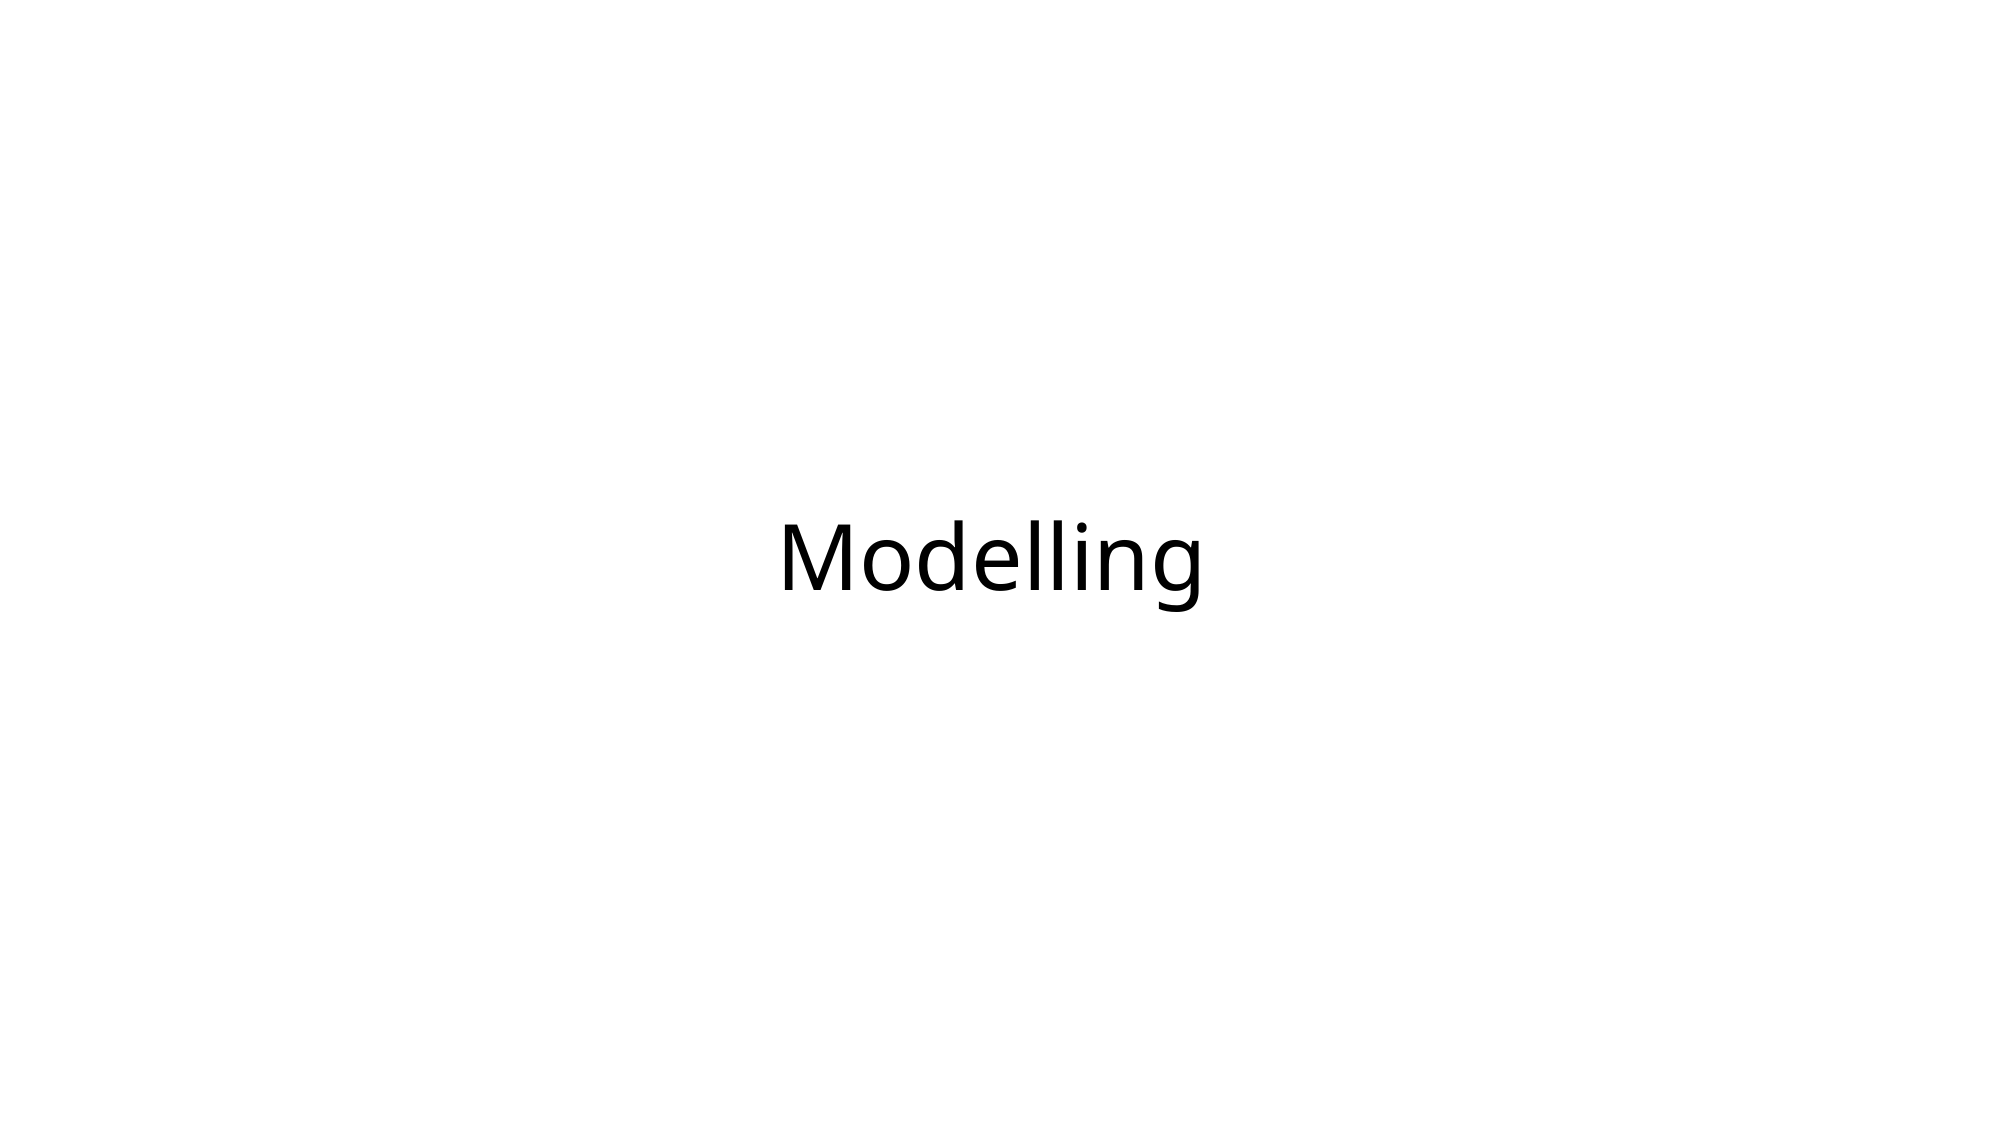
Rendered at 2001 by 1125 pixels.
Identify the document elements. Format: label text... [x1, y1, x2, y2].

title Modelling [129, 451, 1855, 670]
